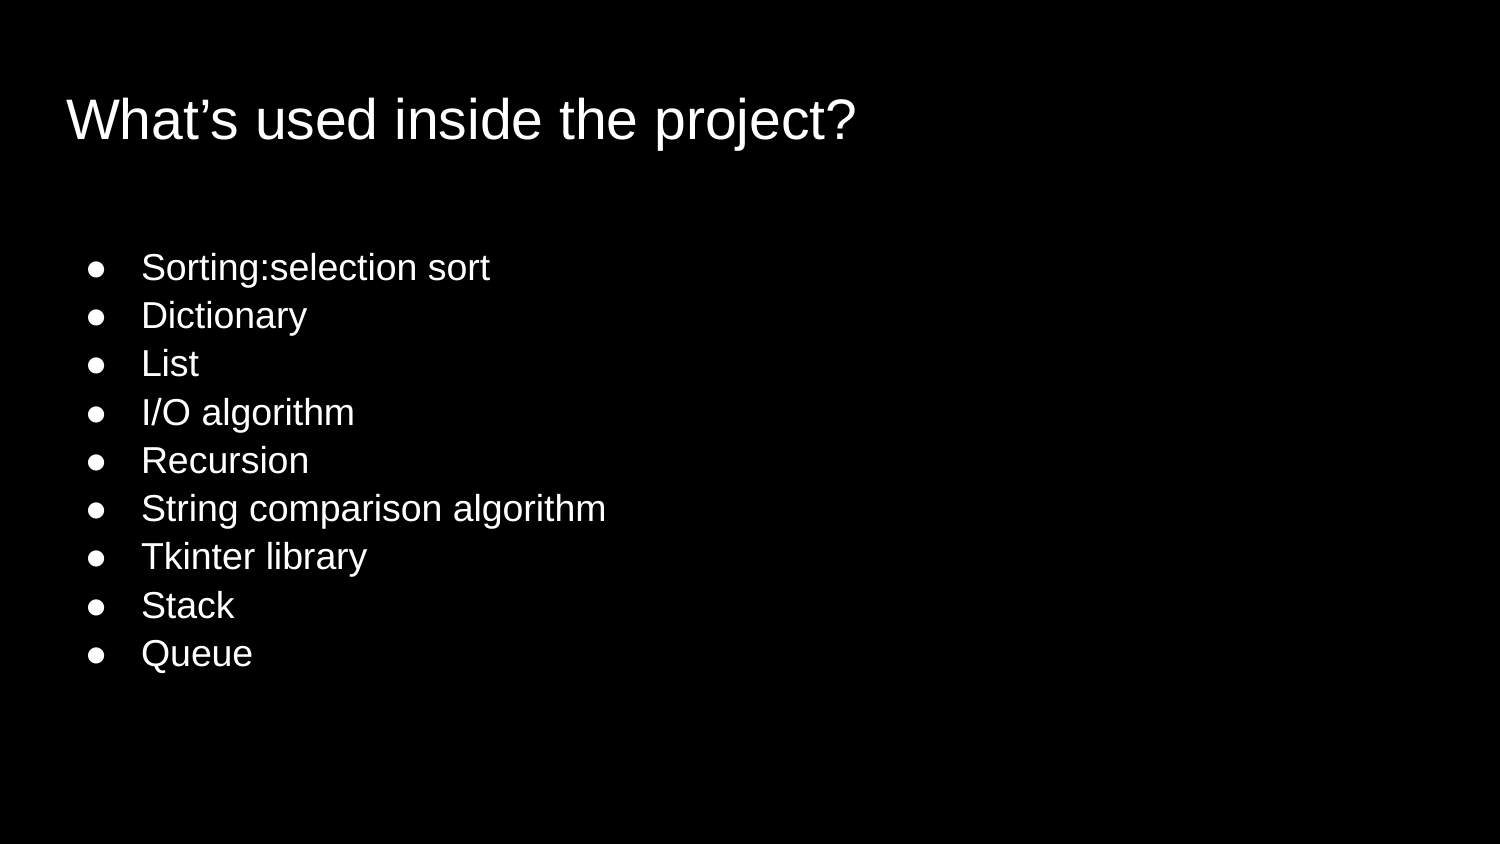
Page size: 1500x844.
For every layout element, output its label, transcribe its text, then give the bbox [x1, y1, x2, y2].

list Sorting:selection sort Dictionary List I/O algorithm Recursion String comparison algorithm Tkinter library Stack Queue [51, 225, 1449, 786]
title What’s used inside the project? [51, 72, 1449, 167]
